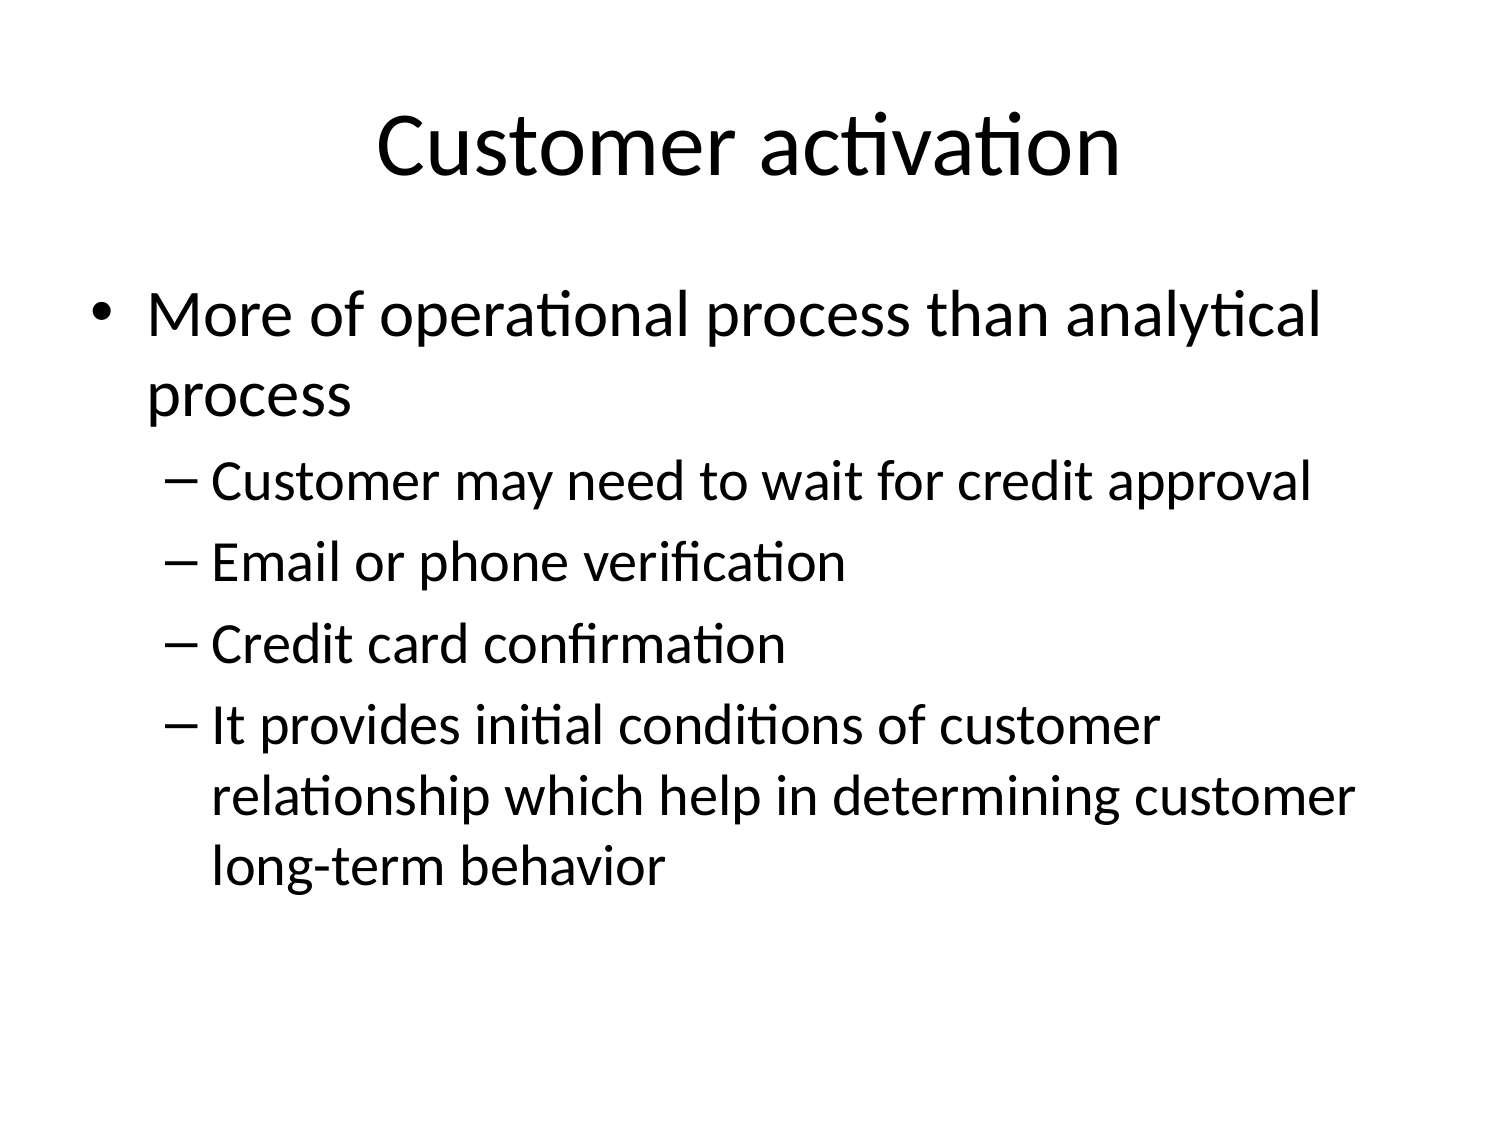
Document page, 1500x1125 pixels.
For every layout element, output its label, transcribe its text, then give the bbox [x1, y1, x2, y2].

list More of operational process than analytical process Customer may need to wait for credit approval Email or phone verification Credit card confirmation It provides initial conditions of customer relationship which help in determining customer long-term behavior [75, 262, 1425, 1005]
title Customer activation [75, 45, 1425, 233]
